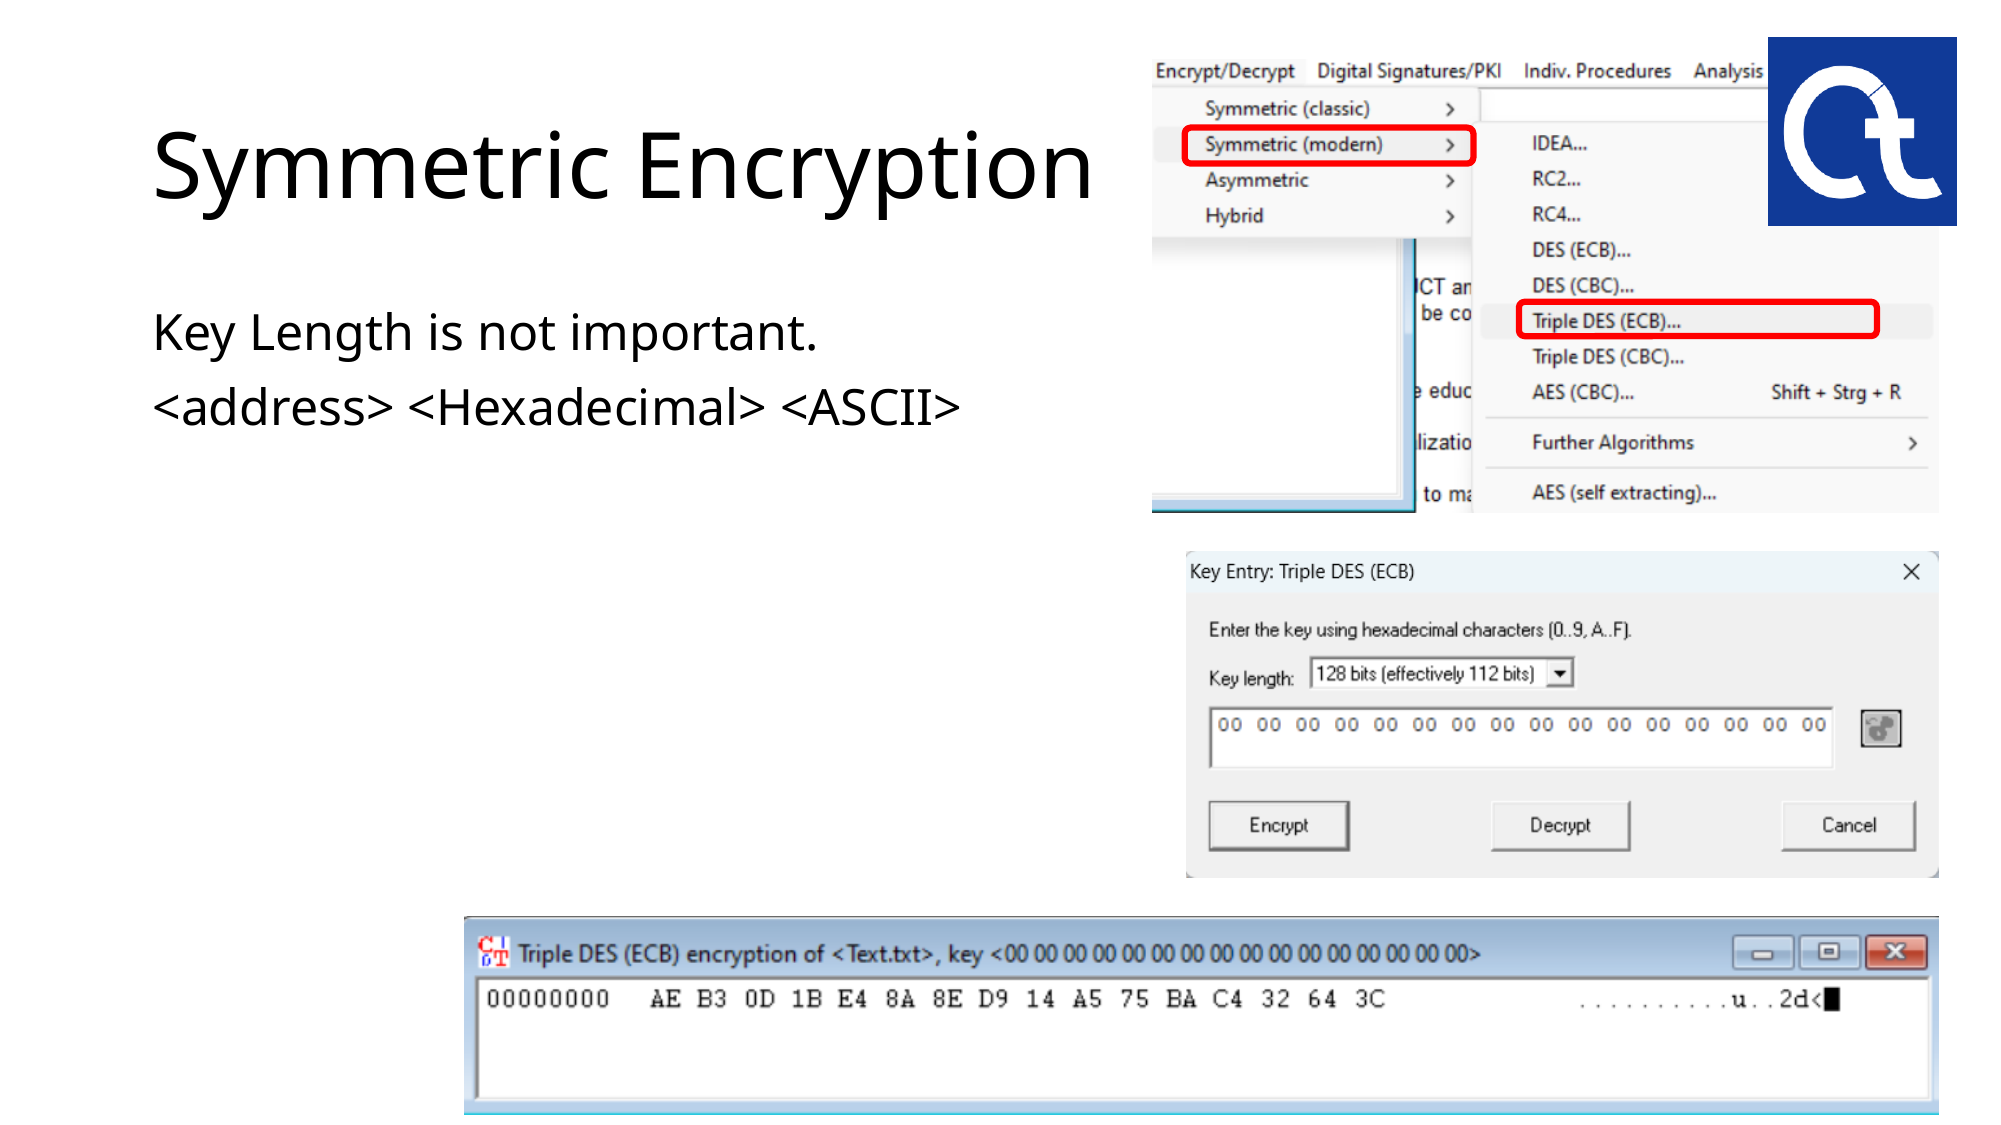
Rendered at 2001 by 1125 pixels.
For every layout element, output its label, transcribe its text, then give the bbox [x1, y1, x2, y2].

picture [1767, 37, 1957, 227]
title Symmetric Encryption [137, 59, 1152, 278]
picture [464, 915, 1939, 1116]
list Key Length is not important. <address> <Hexadecimal> <ASCII> [137, 299, 1044, 1014]
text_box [1152, 59, 1939, 514]
picture [1186, 551, 1939, 878]
